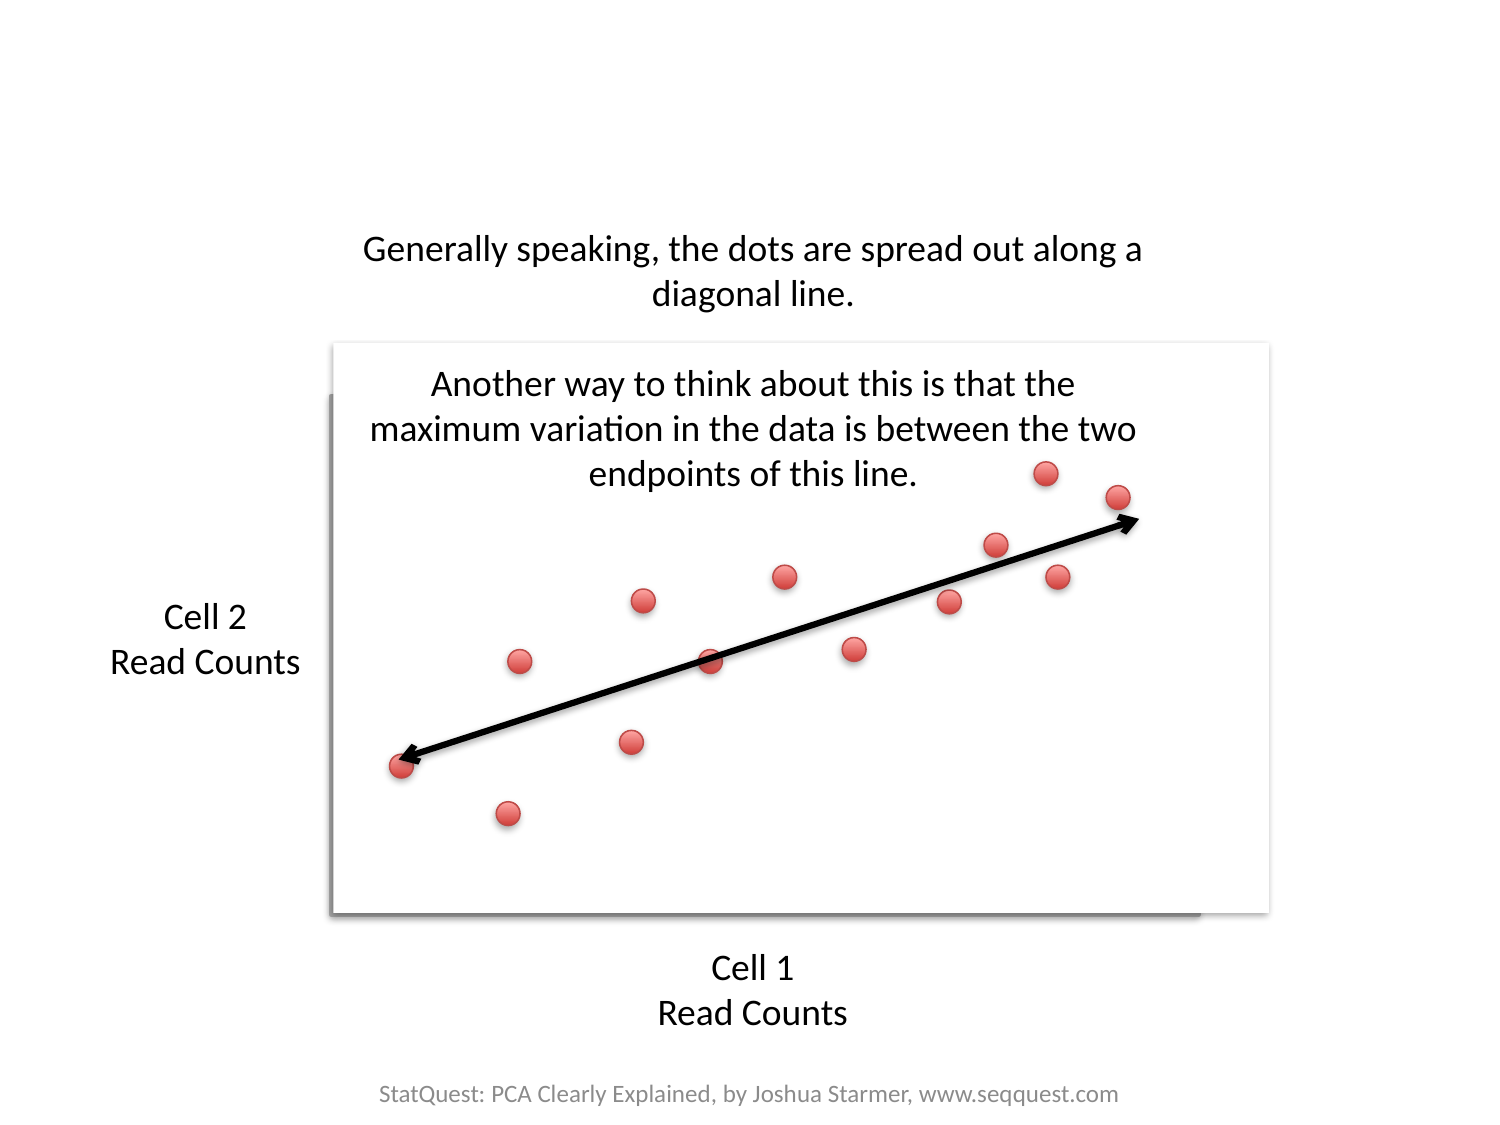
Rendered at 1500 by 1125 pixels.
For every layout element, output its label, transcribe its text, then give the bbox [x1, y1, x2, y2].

text_box Cell 1 Read Counts [642, 935, 864, 1041]
table_cell c [383, 640, 1151, 832]
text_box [389, 461, 1131, 638]
text_box Generally speaking, the dots are spread out along a diagonal line. Another way to think about this is that the maximum variation in the data is between the two endpoints of this line. [336, 216, 1171, 341]
footer StatQuest: PCA Clearly Explained, by Joshua Starmer, www.seqquest.com [281, 1062, 1219, 1123]
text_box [331, 342, 1270, 915]
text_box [389, 648, 1131, 826]
text_box Cell 2 Read Counts [95, 584, 316, 690]
